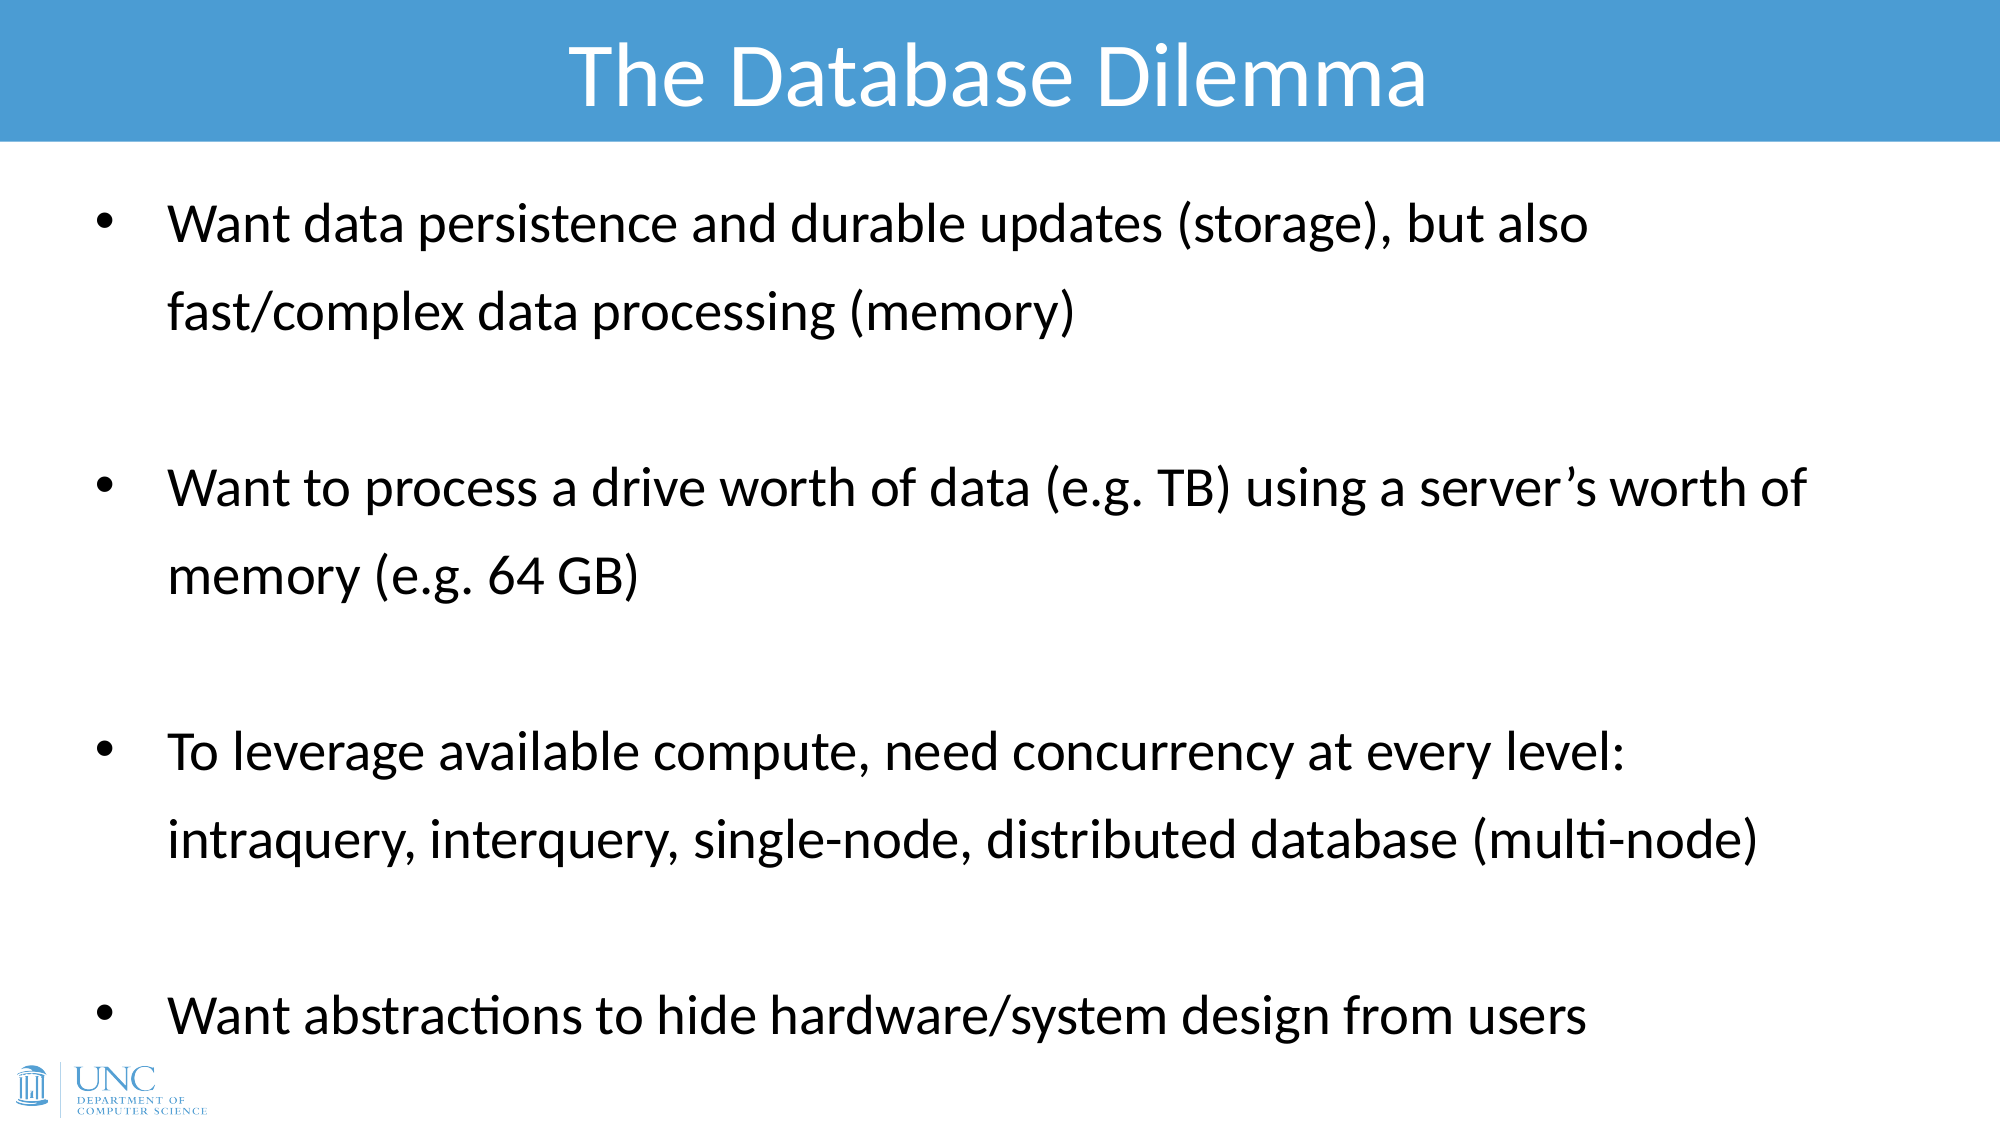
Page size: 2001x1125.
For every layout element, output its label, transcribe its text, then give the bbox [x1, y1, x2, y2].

text_box Want data persistence and durable updates (storage), but also fast/complex data processing (memory) Want to process a drive worth of data (e.g. TB) using a server’s worth of memory (e.g. 64 GB) To leverage available compute, need concurrency at every level: intraquery, interquery, single-node, distributed database (multi-node) Want abstractions to hide hardware/system design from users [79, 158, 1880, 1055]
title The Database Dilemma [0, 0, 2000, 142]
picture [16, 1062, 207, 1118]
